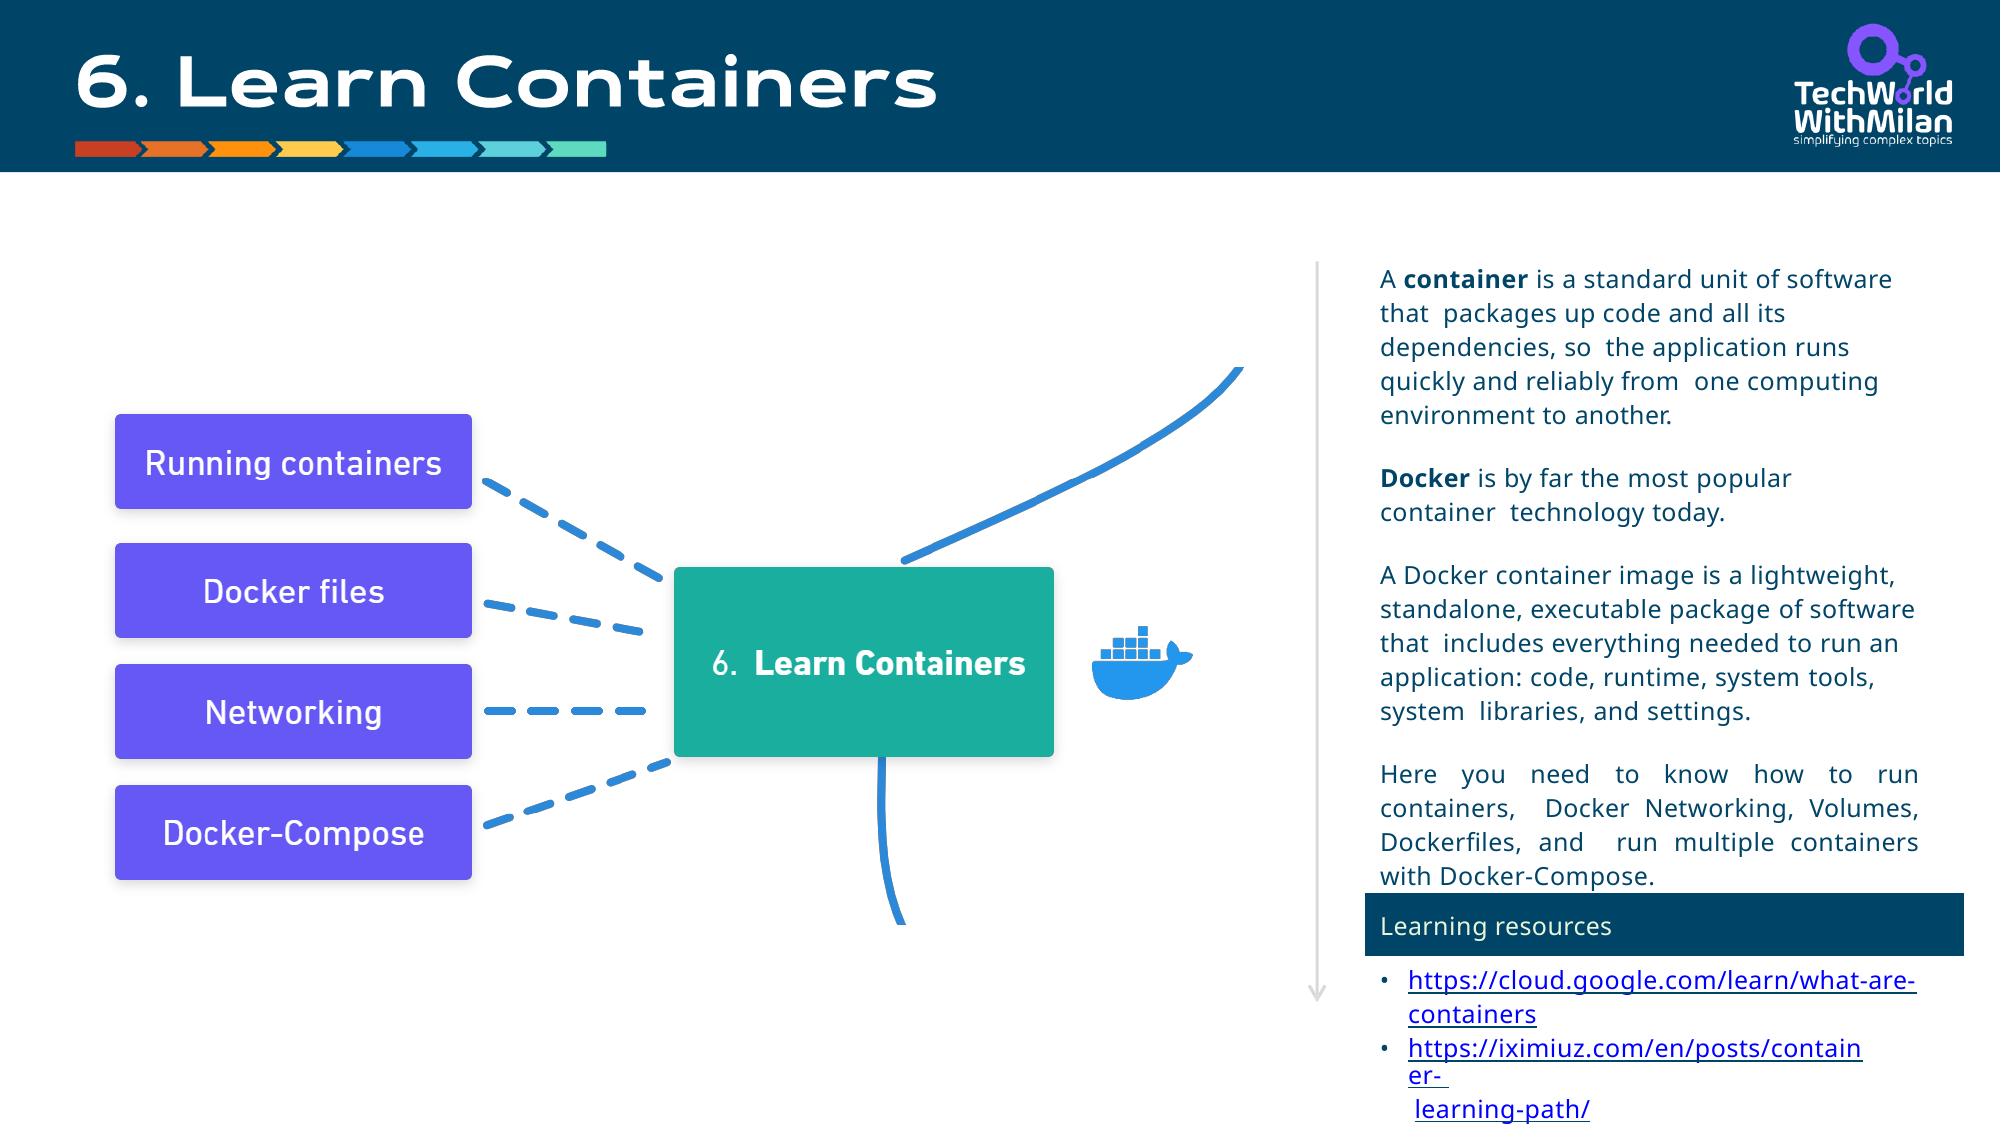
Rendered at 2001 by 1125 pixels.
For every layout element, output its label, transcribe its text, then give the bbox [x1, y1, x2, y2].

table_cell https://cloud.google.com/learn/what-are- containers https://iximiuz.com/en/posts/container- learning-path/ https://www.youtube.com/watch?v=3c- iBn73dDE [1365, 956, 1964, 1125]
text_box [0, 0, 2000, 173]
text_box [1308, 261, 1327, 1003]
table_header A container is a standard unit of software that packages up code and all its dependencies, so the application runs quickly and reliably from one computing environment to another. Docker is by far the most popular container technology today. A Docker container image is a lightweight, standalone, executable package of software that includes everything needed to run an application: code, runtime, system tools, system libraries, and settings. Here you need to know how to run containers, Docker Networking, Volumes, Dockerfiles, and run multiple containers with Docker-Compose. [1365, 260, 1964, 893]
table_cell Learning resources [1365, 893, 1964, 956]
picture [101, 367, 1244, 925]
